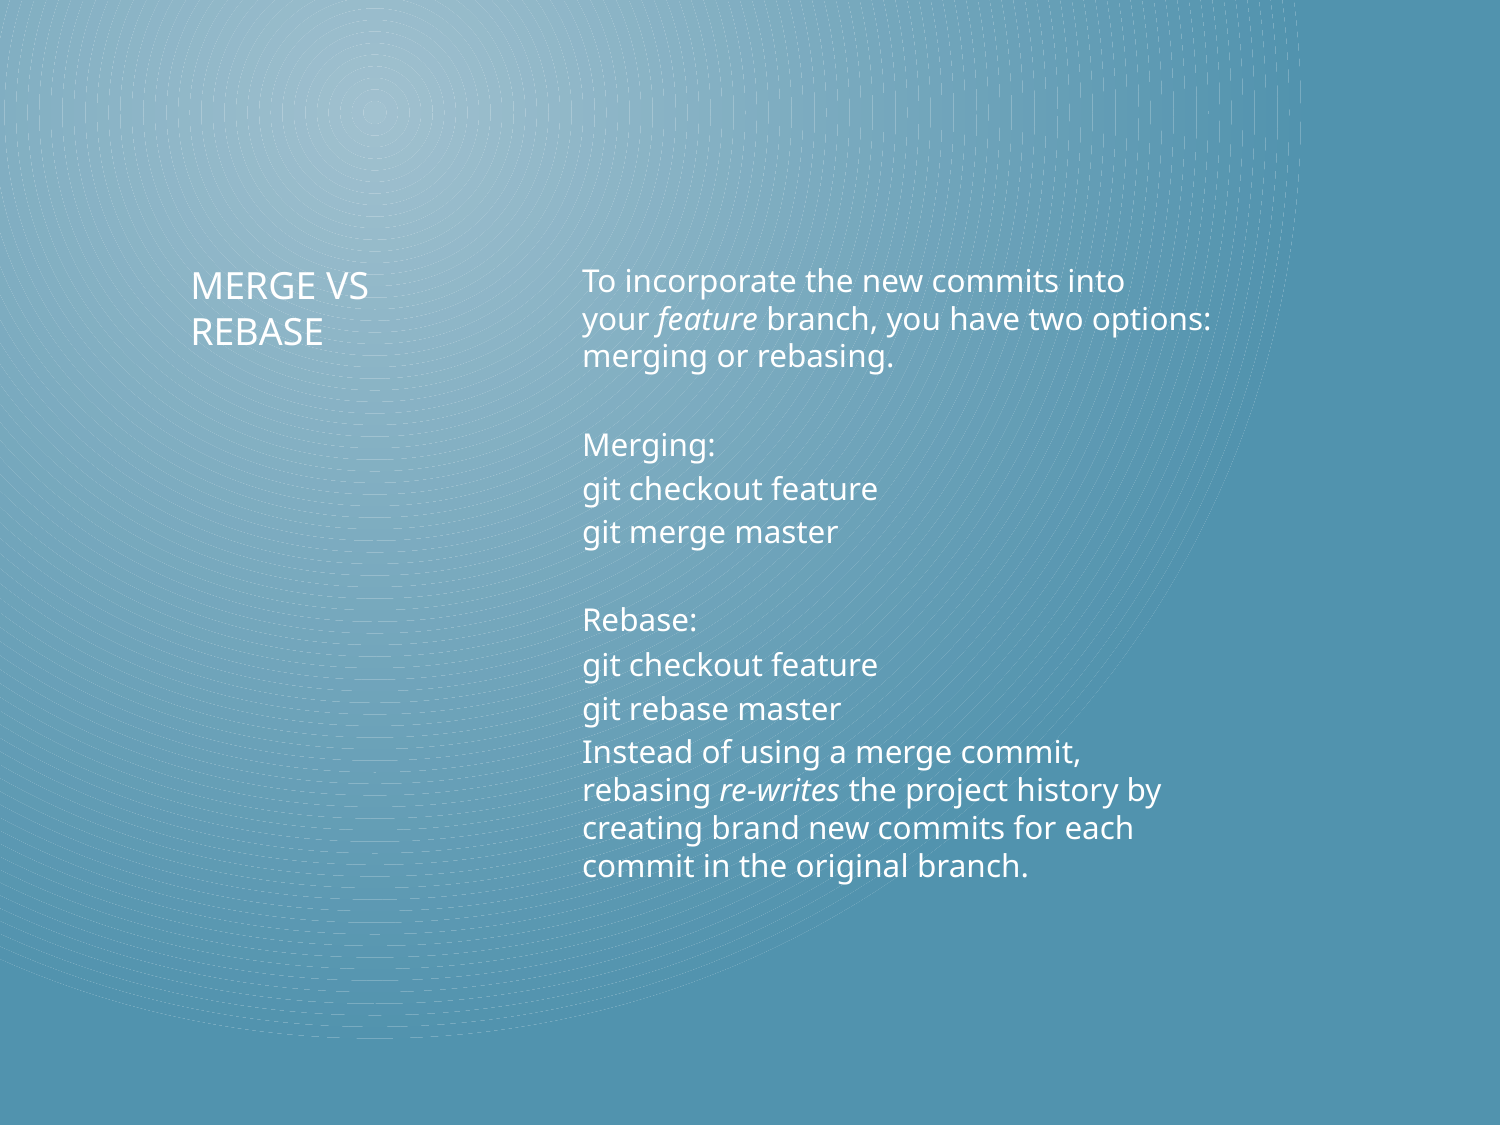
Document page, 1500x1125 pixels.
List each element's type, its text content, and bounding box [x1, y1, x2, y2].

title Merge Vs Rebase [175, 254, 516, 580]
list To incorporate the new commits into your feature branch, you have two options: merging or rebasing. Merging: git checkout feature git merge master Rebase: git checkout feature git rebase master Instead of using a merge commit, rebasing re-writes the project history by creating brand new commits for each commit in the original branch. [566, 253, 1260, 891]
